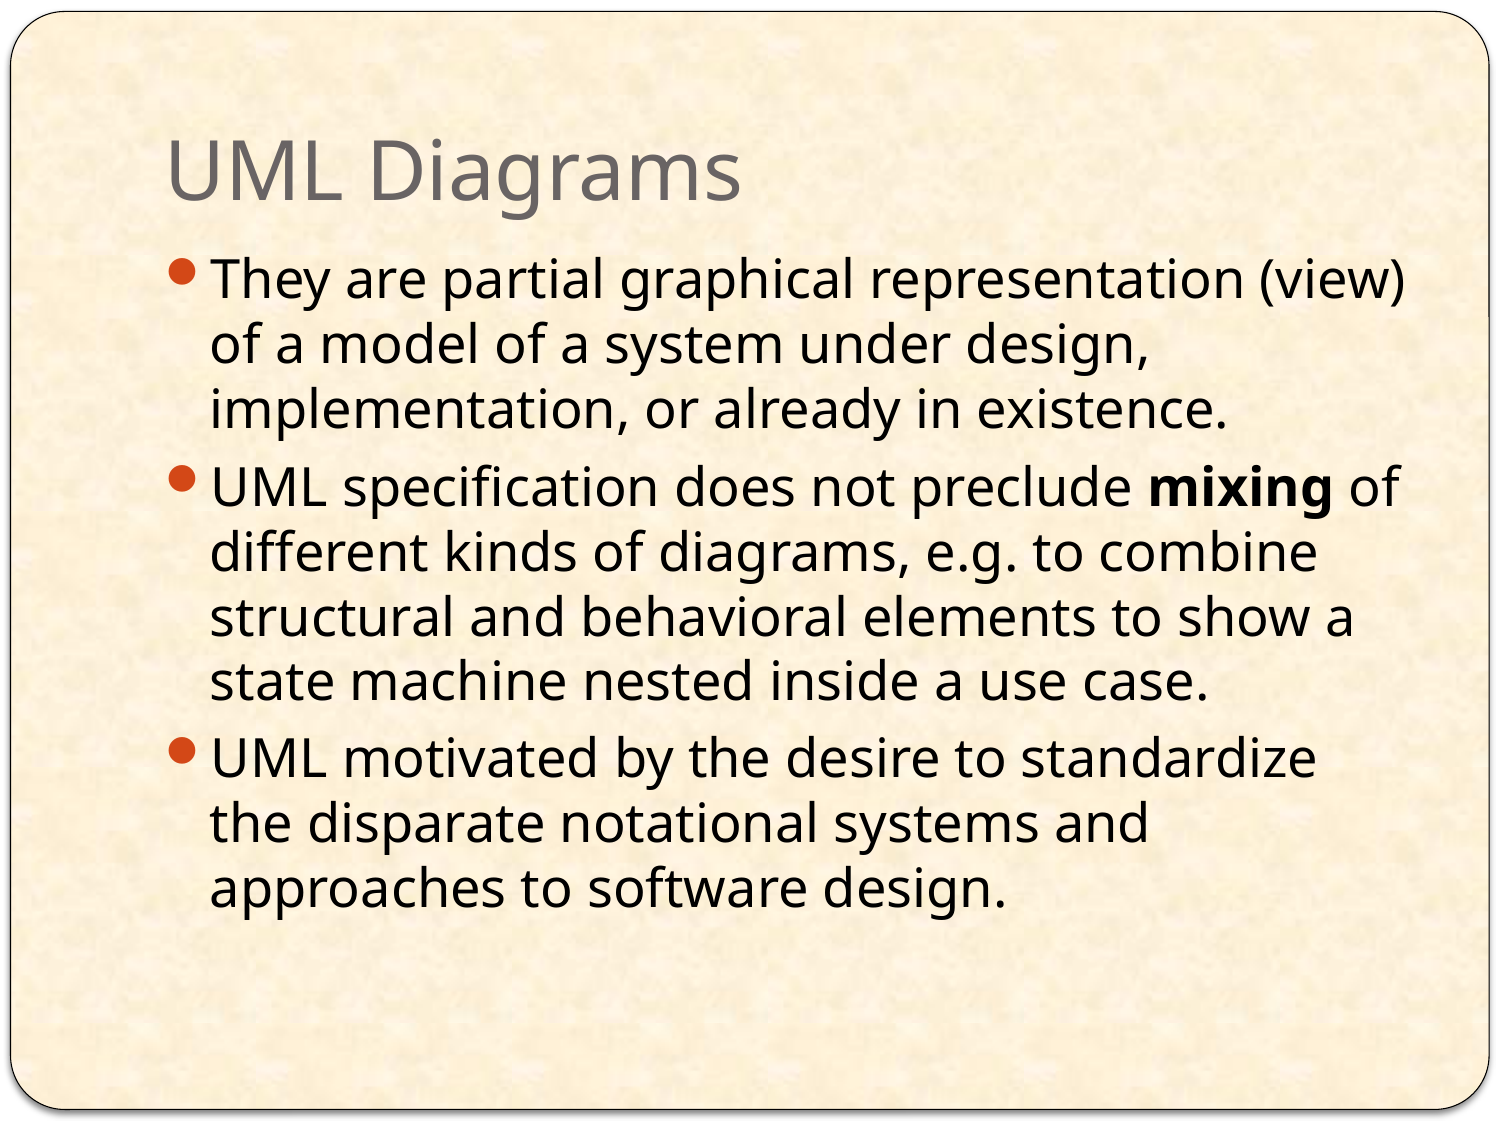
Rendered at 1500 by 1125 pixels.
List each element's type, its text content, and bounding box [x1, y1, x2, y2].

picture [12, 12, 1488, 1108]
title UML Diagrams [150, 45, 1425, 233]
list They are partial graphical representation (view) of a model of a system under design, implementation, or already in existence. UML specification does not preclude mixing of different kinds of diagrams, e.g. to combine structural and behavioral elements to show a state machine nested inside a use case. UML motivated by the desire to standardize the disparate notational systems and approaches to software design. [150, 237, 1425, 988]
